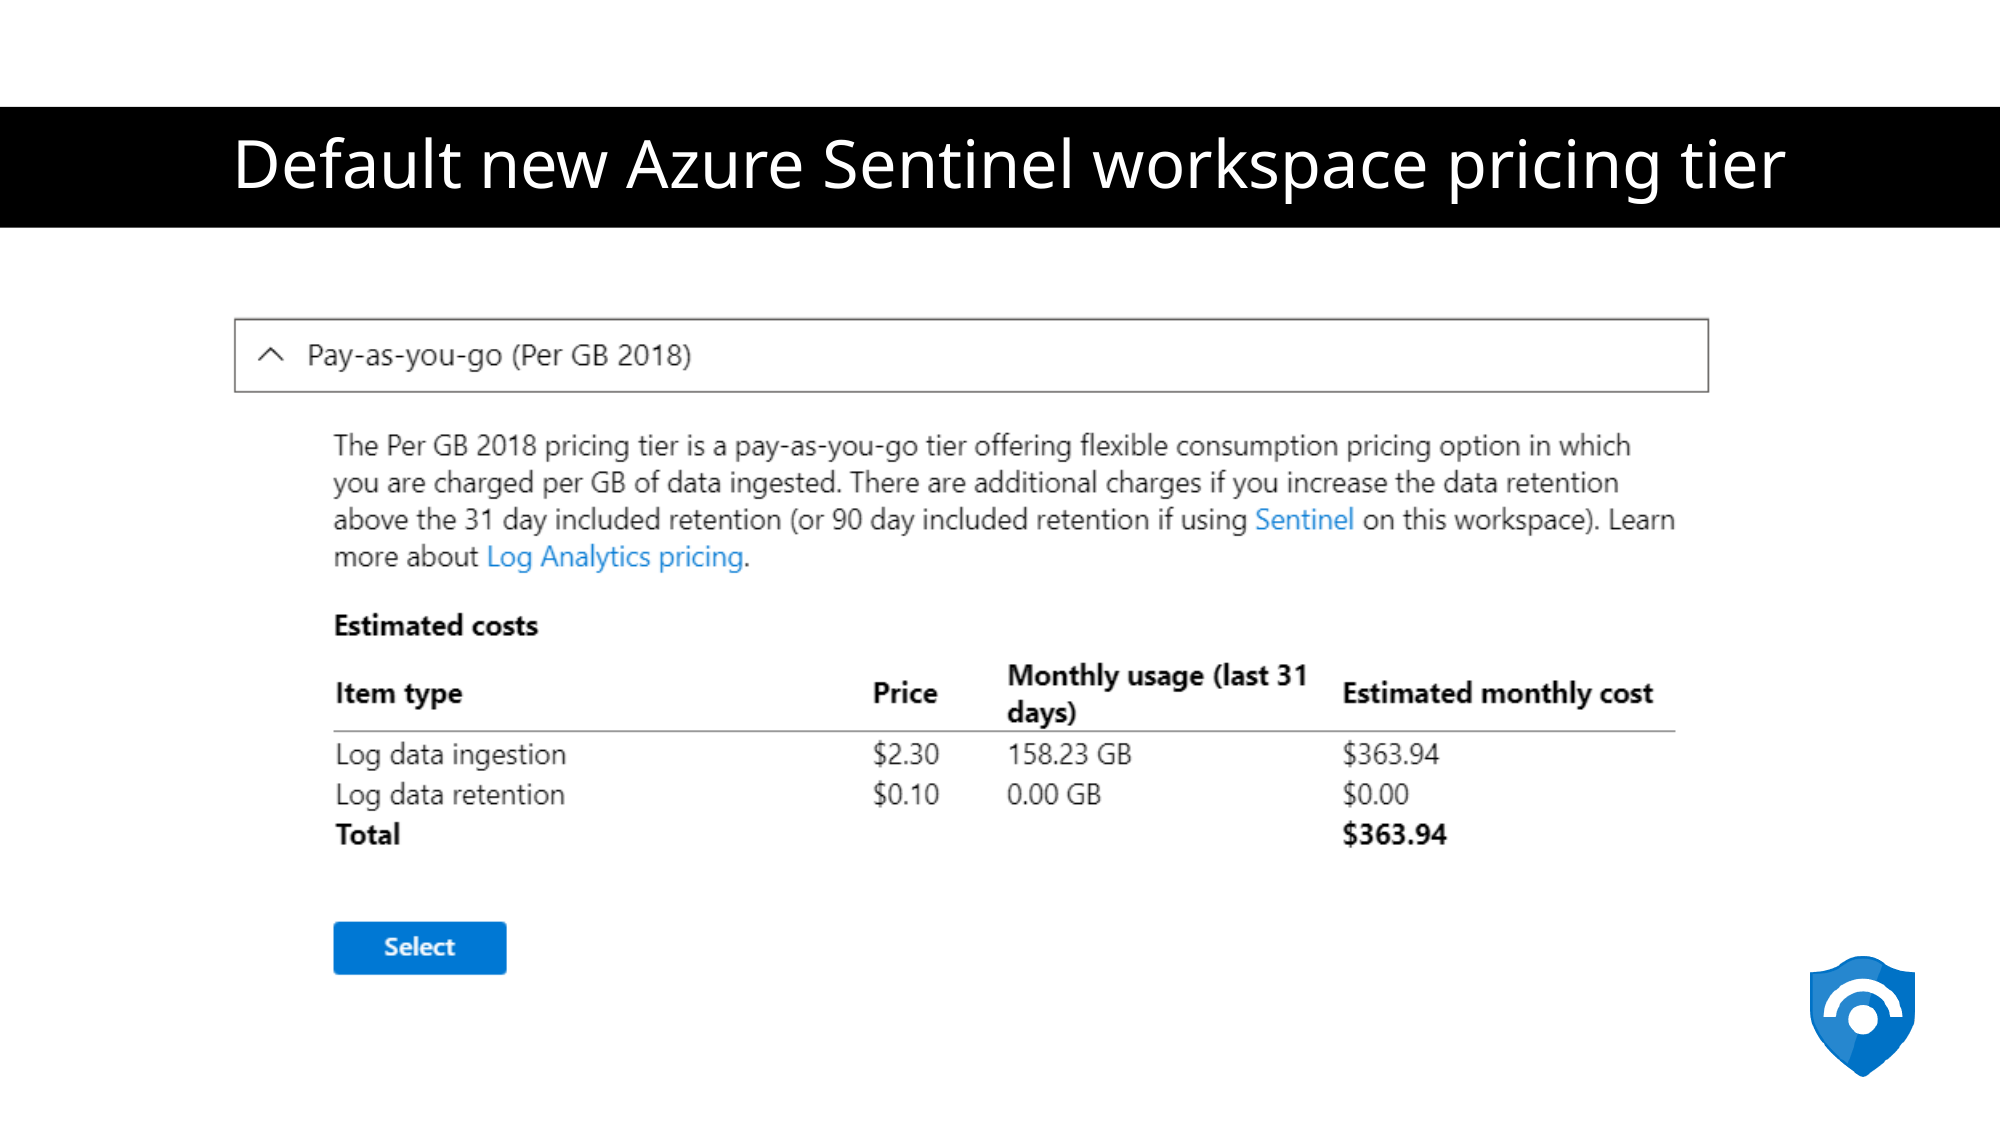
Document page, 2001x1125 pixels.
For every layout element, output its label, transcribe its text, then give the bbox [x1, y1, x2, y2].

picture [1810, 956, 1915, 1077]
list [212, 274, 1788, 996]
title Default new Azure Sentinel workspace pricing tier [91, 105, 1931, 228]
text_box [0, 106, 2000, 229]
